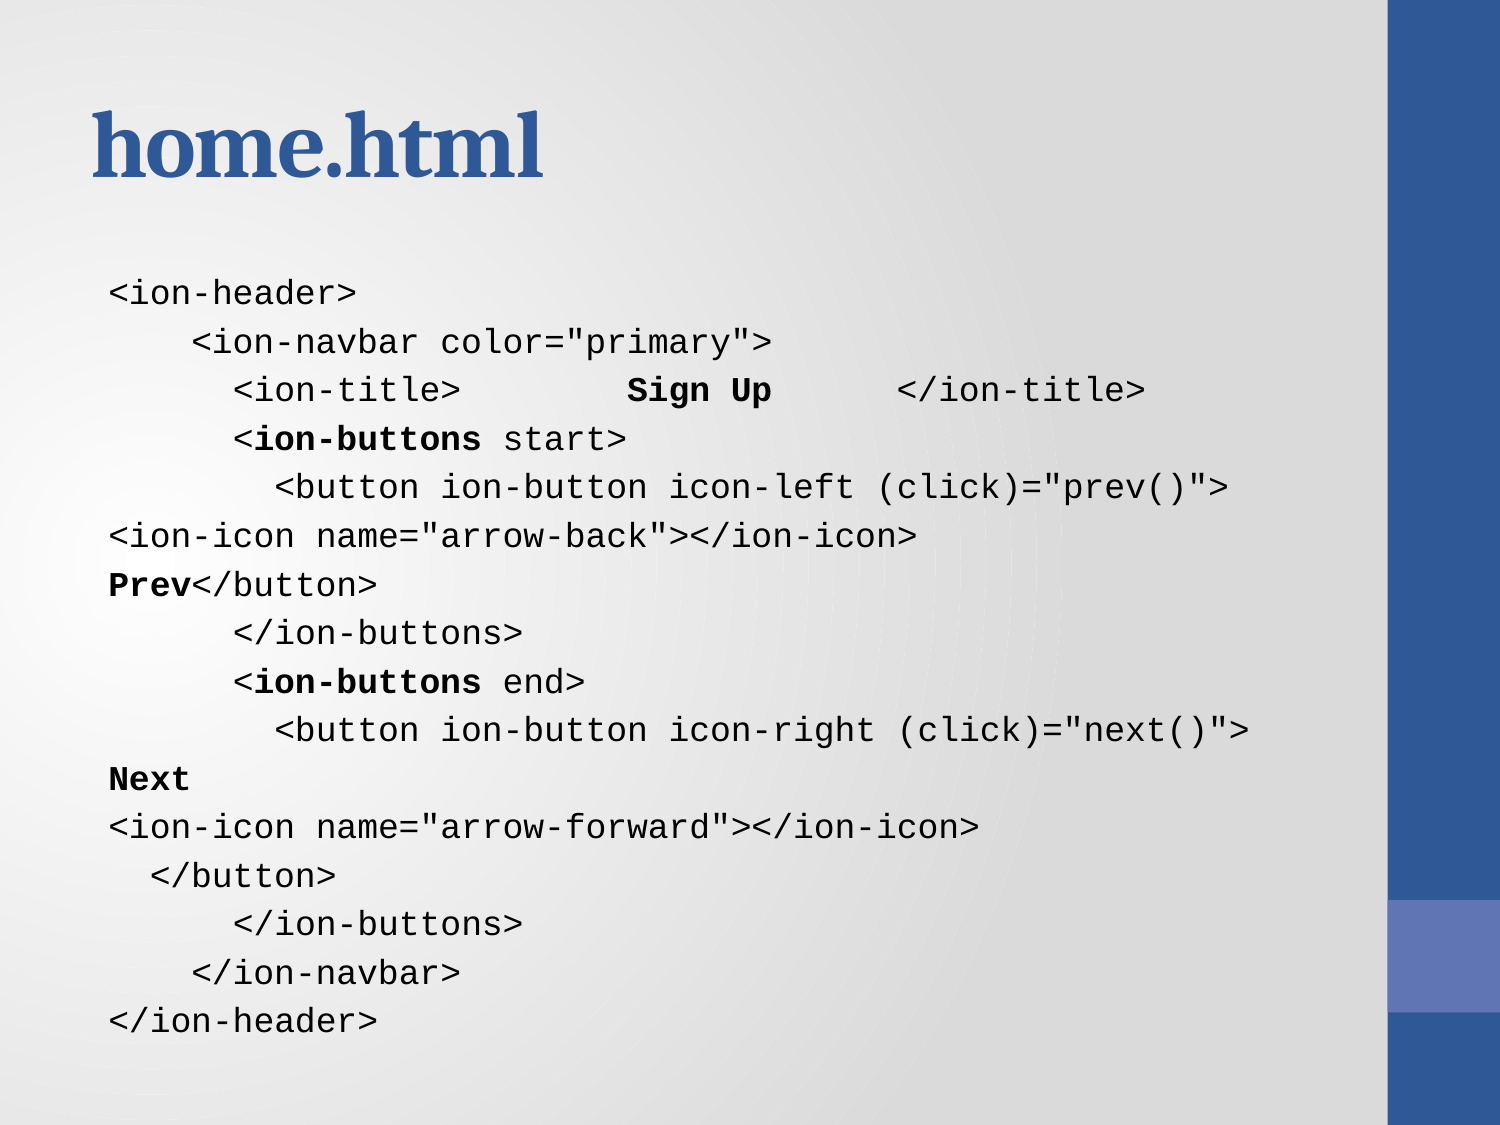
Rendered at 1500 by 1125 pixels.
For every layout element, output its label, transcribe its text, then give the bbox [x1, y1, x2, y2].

list <ion-header> <ion-navbar color="primary"> <ion-title> Sign Up </ion-title> <ion-buttons start> <button ion-button icon-left (click)="prev()"> <ion-icon name="arrow-back"></ion-icon> Prev</button> </ion-buttons> <ion-buttons end> <button ion-button icon-right (click)="next()"> Next <ion-icon name="arrow-forward"></ion-icon> </button> </ion-buttons> </ion-navbar> </ion-header> [75, 262, 1325, 1050]
title home.html [75, 45, 1325, 233]
